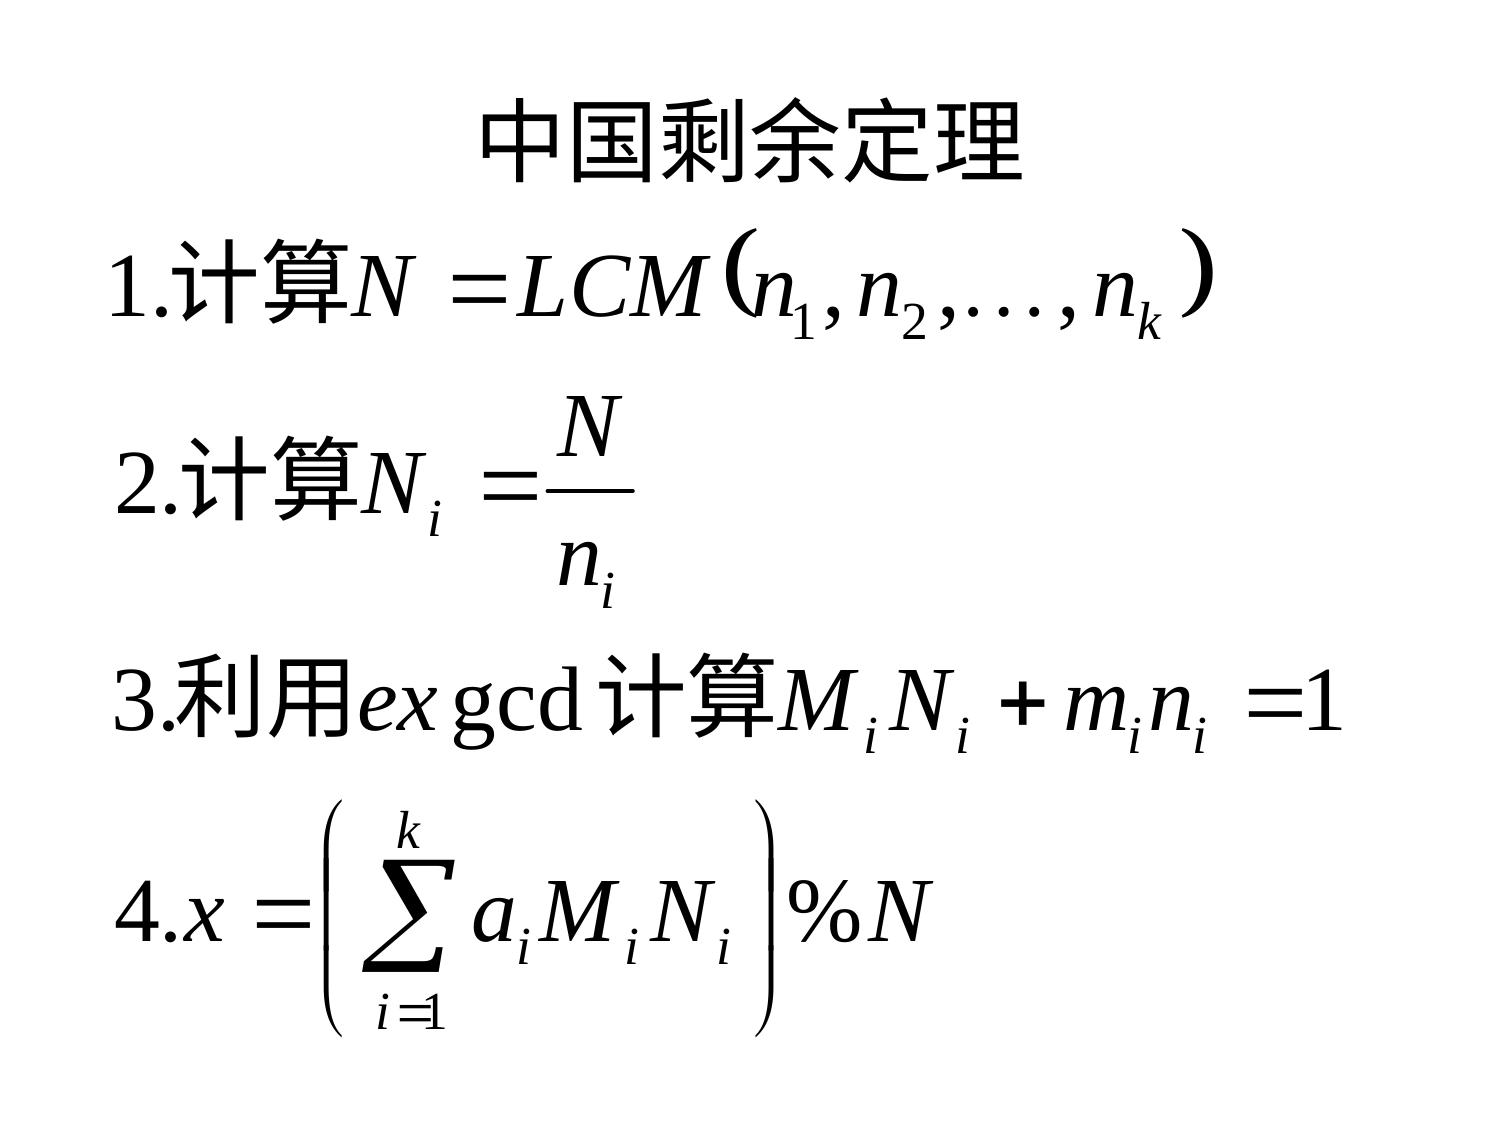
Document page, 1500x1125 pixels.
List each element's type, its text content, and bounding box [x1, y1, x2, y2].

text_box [100, 219, 1353, 1060]
title 中国剩余定理 [75, 45, 1425, 233]
